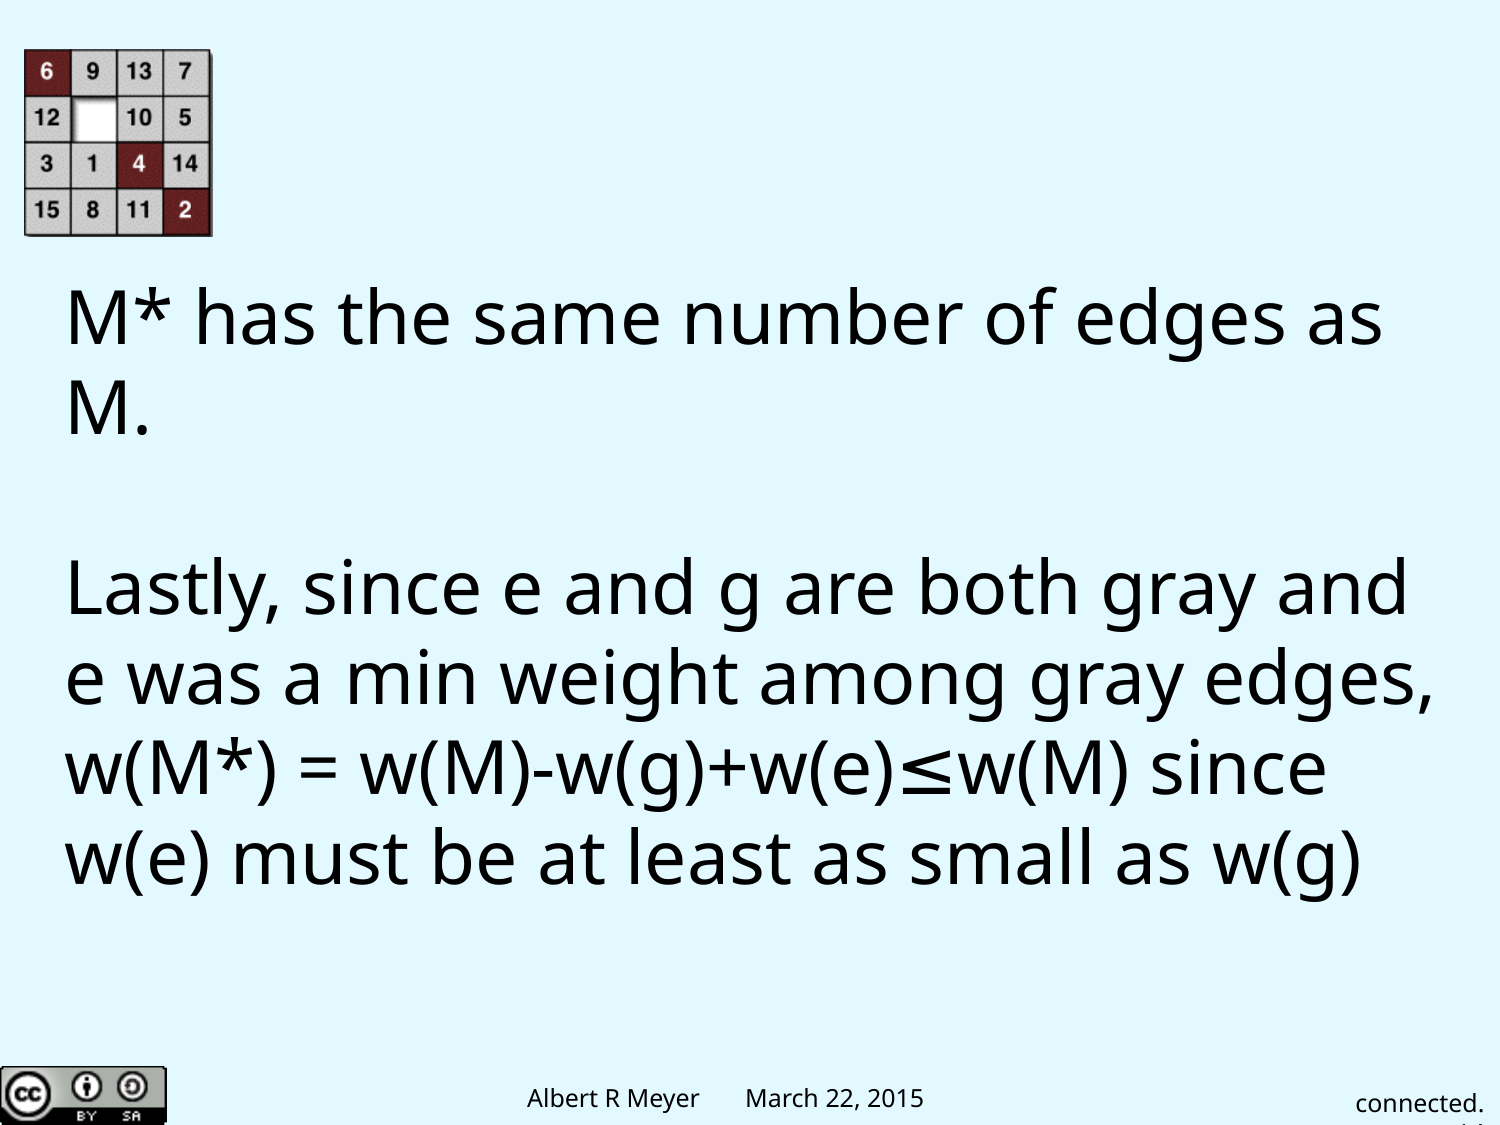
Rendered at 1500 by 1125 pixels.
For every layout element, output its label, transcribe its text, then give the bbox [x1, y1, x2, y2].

picture [24, 49, 213, 237]
picture [0, 1066, 167, 1125]
text_box M* has the same number of edges as M. Lastly, since e and g are both gray and e was a min weight among gray edges, w(M*) = w(M)-w(g)+w(e)≤w(M) since w(e) must be at least as small as w(g) [49, 262, 1454, 908]
slide_number connected.14 [1327, 1079, 1500, 1125]
